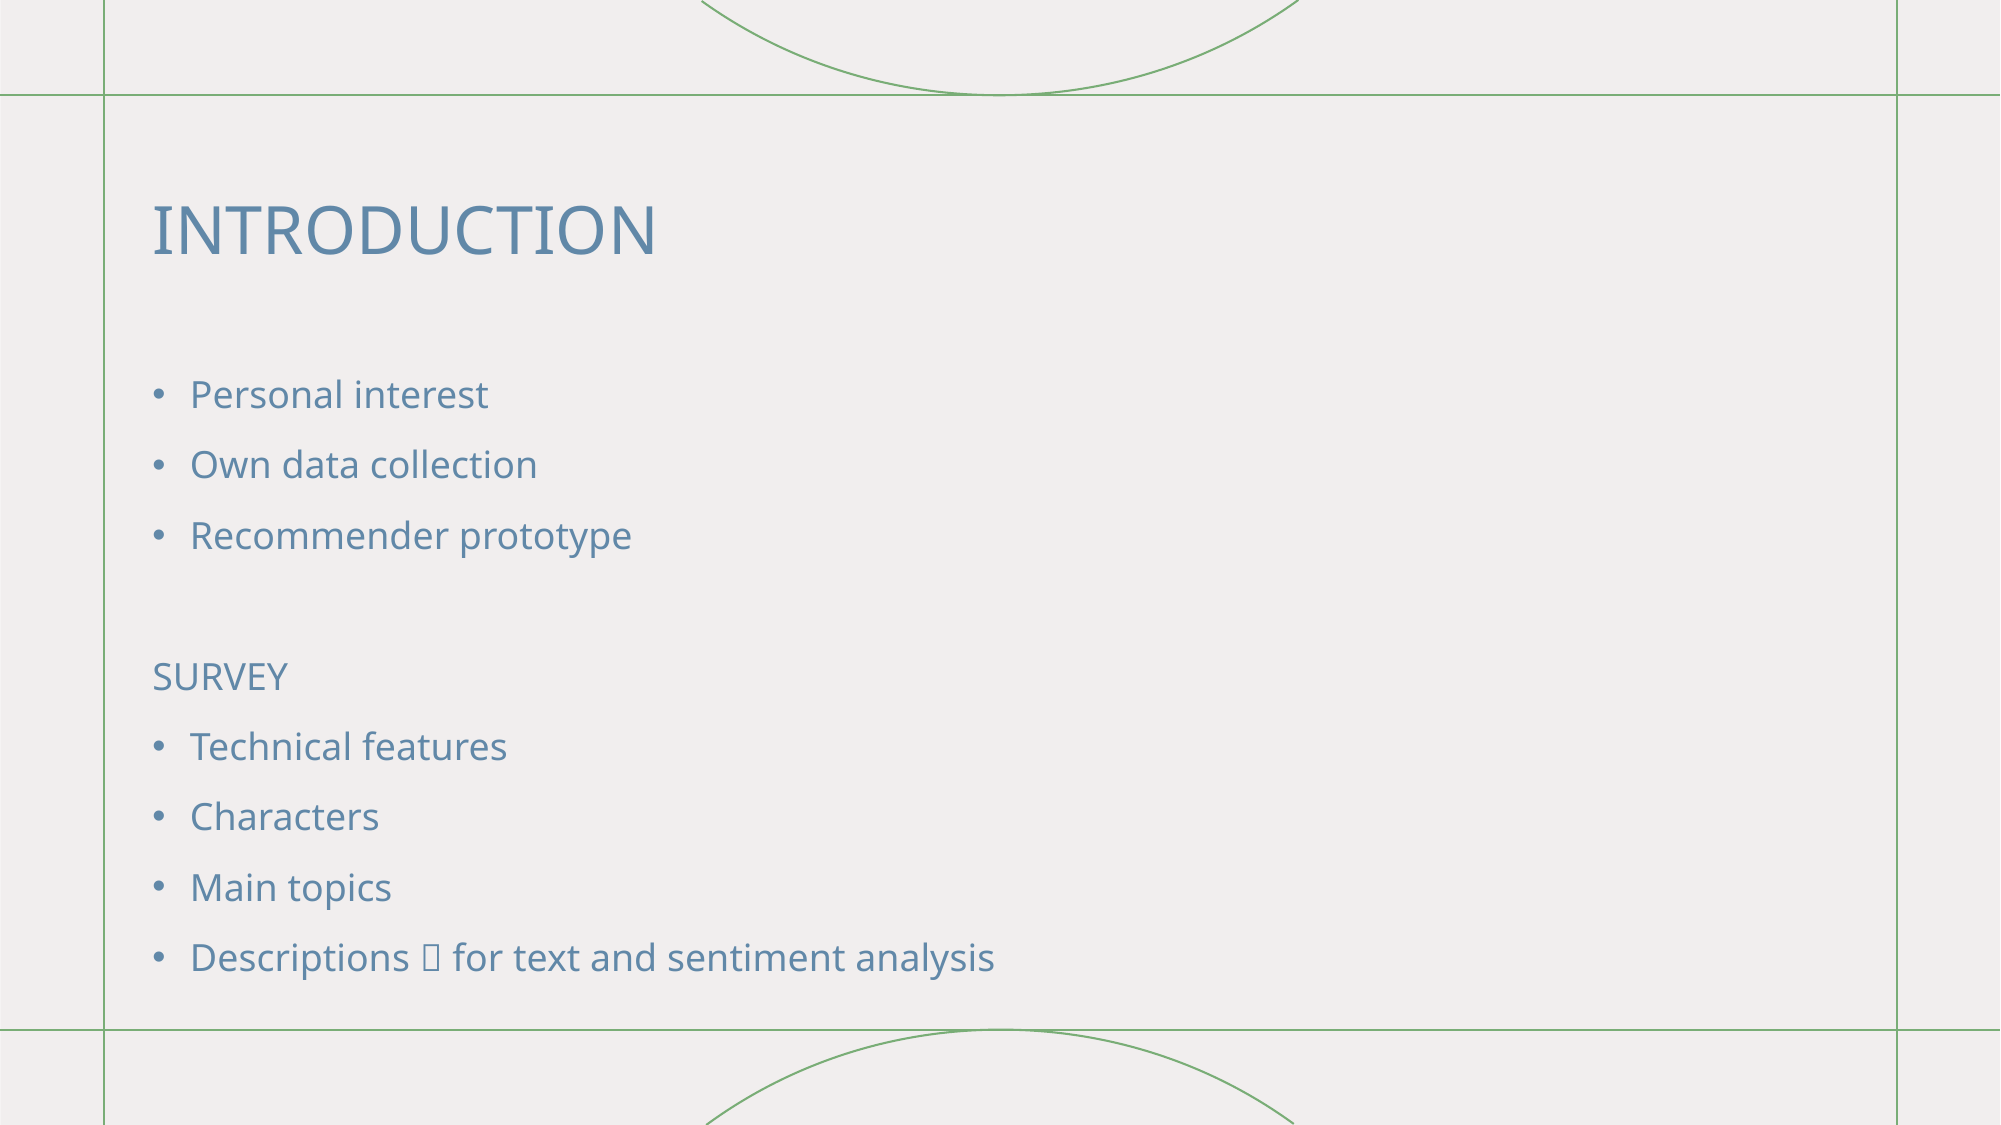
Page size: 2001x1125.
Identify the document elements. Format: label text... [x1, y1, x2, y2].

list Personal interest Own data collection Recommender prototype SURVEY Technical features Characters Main topics Descriptions  for text and sentiment analysis [137, 359, 1863, 987]
title INTRODUCTION [137, 119, 1863, 337]
